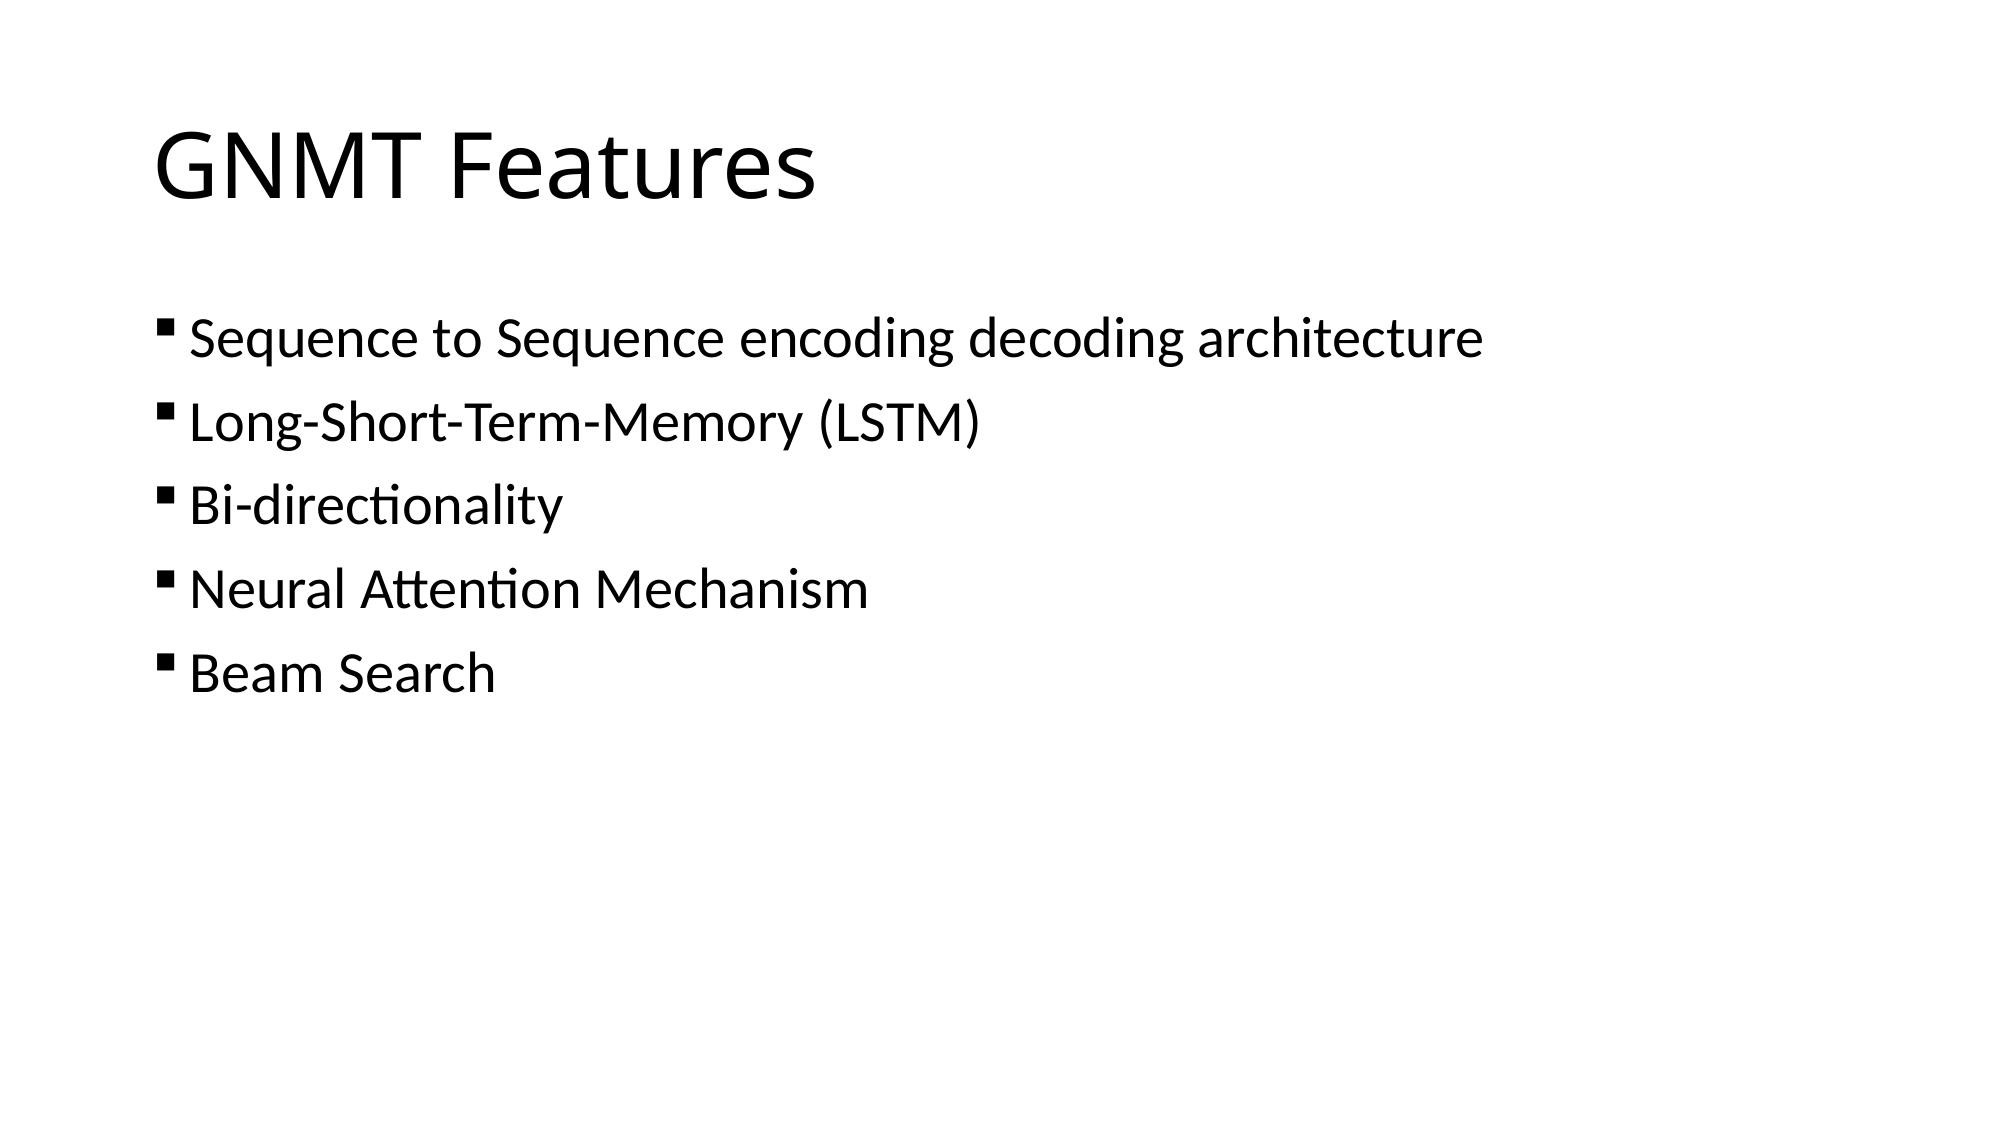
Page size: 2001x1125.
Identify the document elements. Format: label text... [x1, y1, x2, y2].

title GNMT Features [137, 59, 1863, 278]
list Sequence to Sequence encoding decoding architecture Long-Short-Term-Memory (LSTM) Bi-directionality Neural Attention Mechanism Beam Search [137, 299, 1863, 1014]
